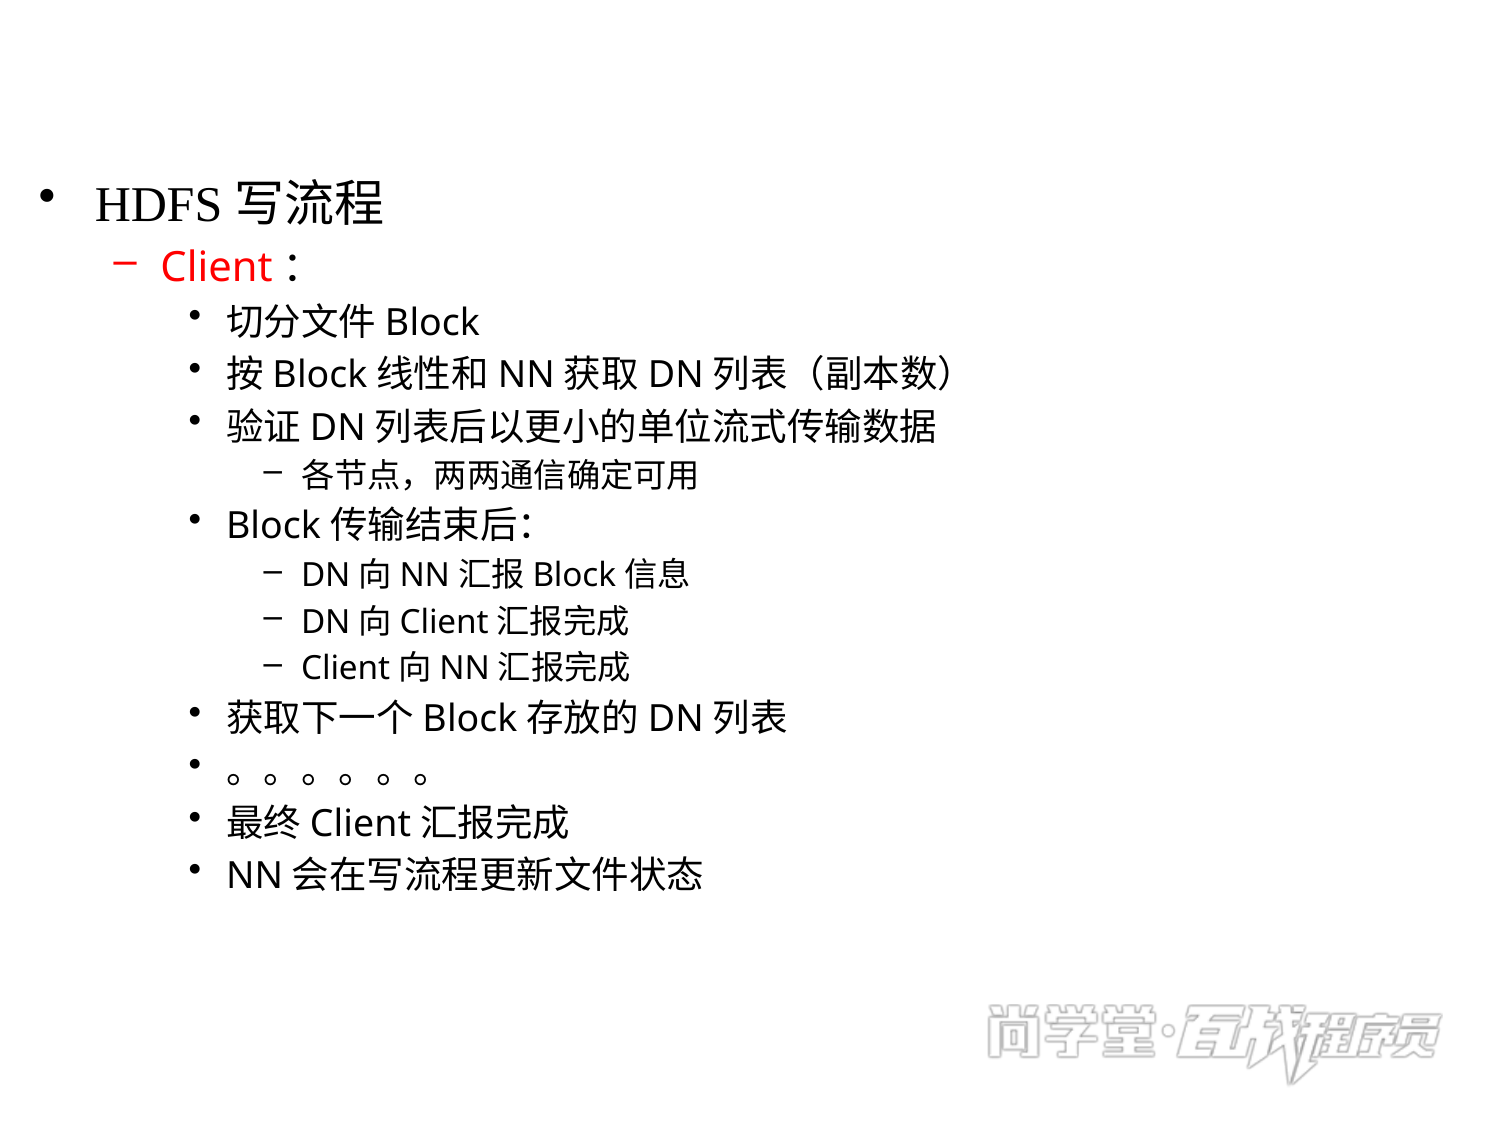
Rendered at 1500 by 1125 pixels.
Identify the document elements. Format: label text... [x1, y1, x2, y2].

picture [987, 1004, 1443, 1088]
list HDFS写流程 Client： 切分文件Block 按Block线性和NN获取DN列表（副本数） 验证DN列表后以更小的单位流式传输数据 各节点，两两通信确定可用 Block传输结束后： DN向NN汇报Block信息 DN向Client汇报完成 Client向NN汇报完成 获取下一个Block存放的DN列表 。。。。。。 最终Client汇报完成 NN会在写流程更新文件状态 [23, 164, 1465, 997]
